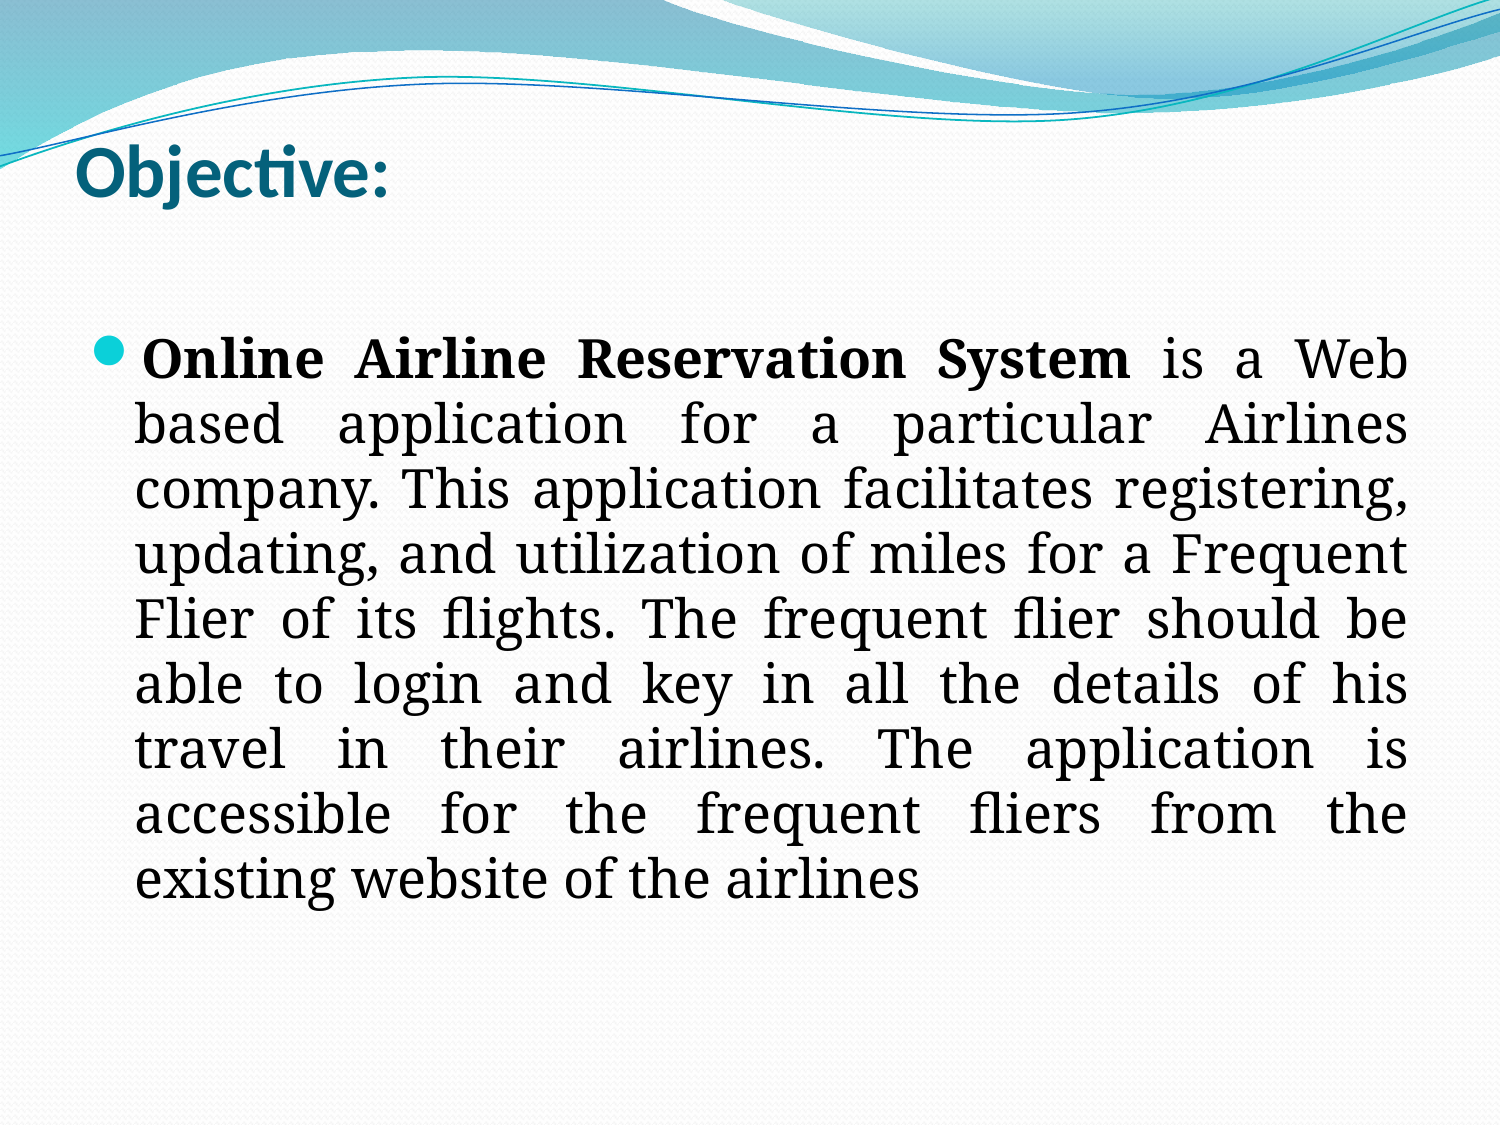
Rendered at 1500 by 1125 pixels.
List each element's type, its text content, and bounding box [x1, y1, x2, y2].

list Online Airline Reservation System is a Web based application for a particular Airlines company. This application facilitates registering, updating, and utilization of miles for a Frequent Flier of its flights. The frequent flier should be able to login and key in all the details of his travel in their airlines. The application is accessible for the frequent fliers from the existing website of the airlines [75, 317, 1425, 1038]
title Objective: [75, 115, 1425, 303]
